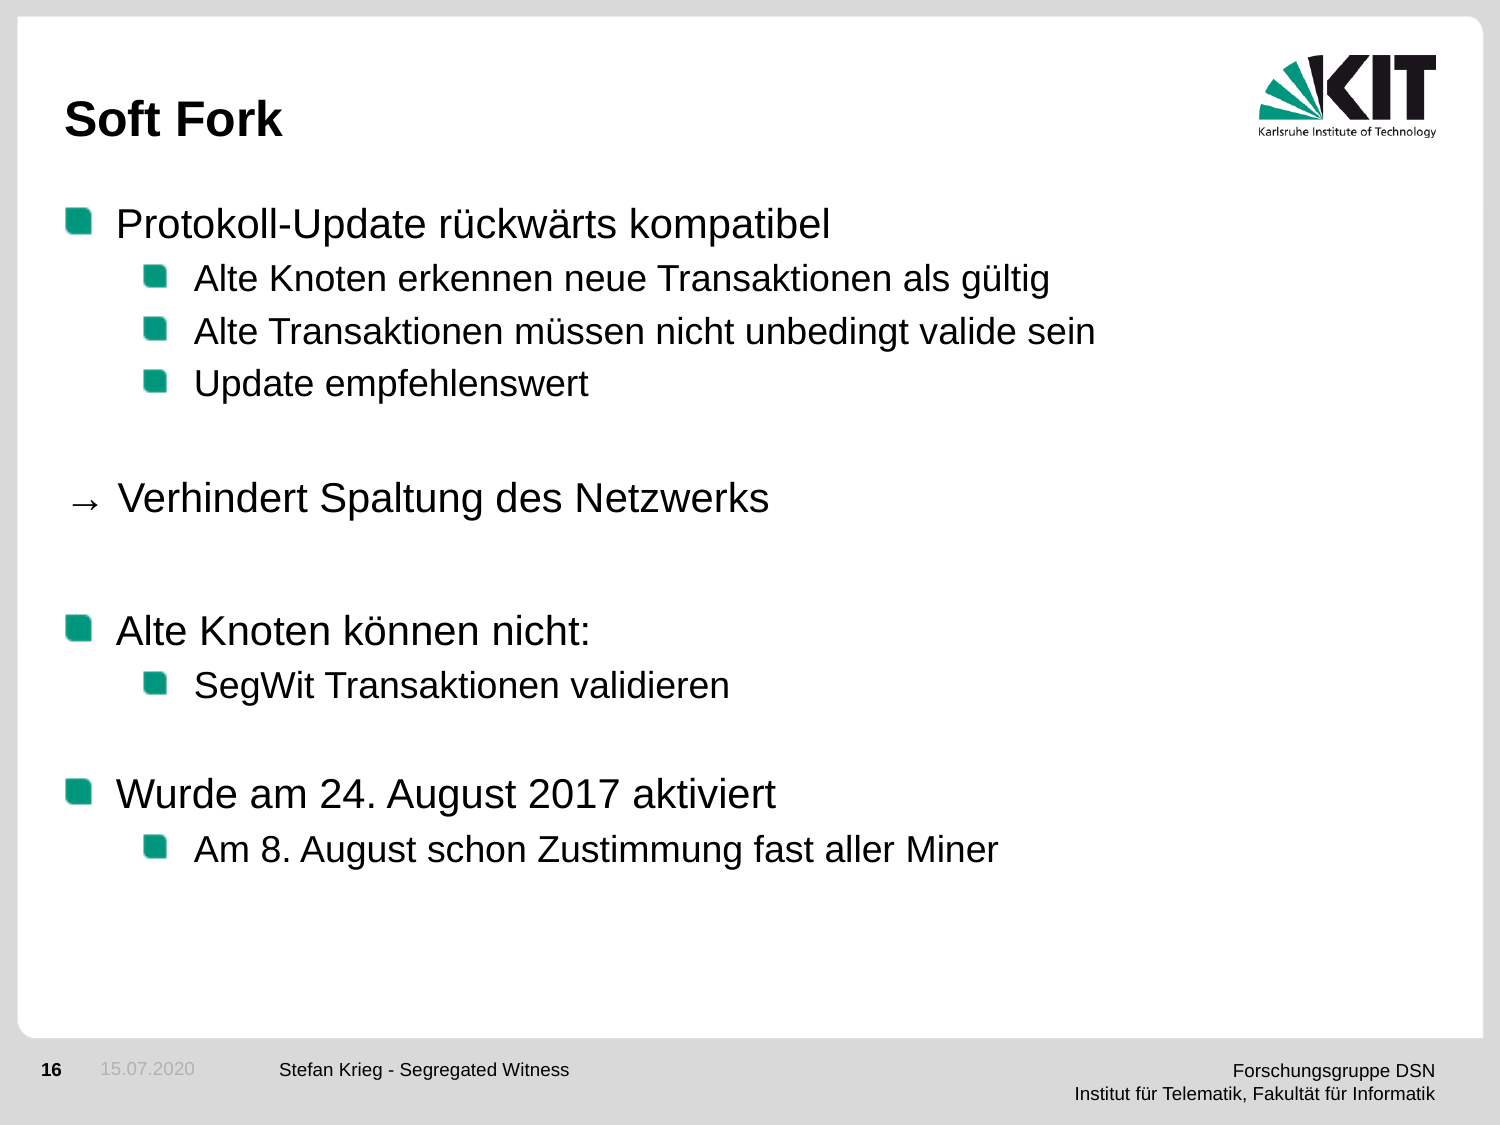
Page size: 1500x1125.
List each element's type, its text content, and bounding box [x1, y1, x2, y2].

title Soft Fork [64, 54, 1198, 147]
picture [0, 0, 1500, 1125]
footer Stefan Krieg - Segregated Witness [279, 1057, 976, 1117]
list Protokoll-Update rückwärts kompatibel Alte Knoten erkennen neue Transaktionen als gültig Alte Transaktionen müssen nicht unbedingt valide sein Update empfehlenswert → Verhindert Spaltung des Netzwerks Alte Knoten können nicht: SegWit Transaktionen validieren Wurde am 24. August 2017 aktiviert Am 8. August schon Zustimmung fast aller Miner [64, 196, 1436, 1000]
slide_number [100, 1057, 272, 1117]
